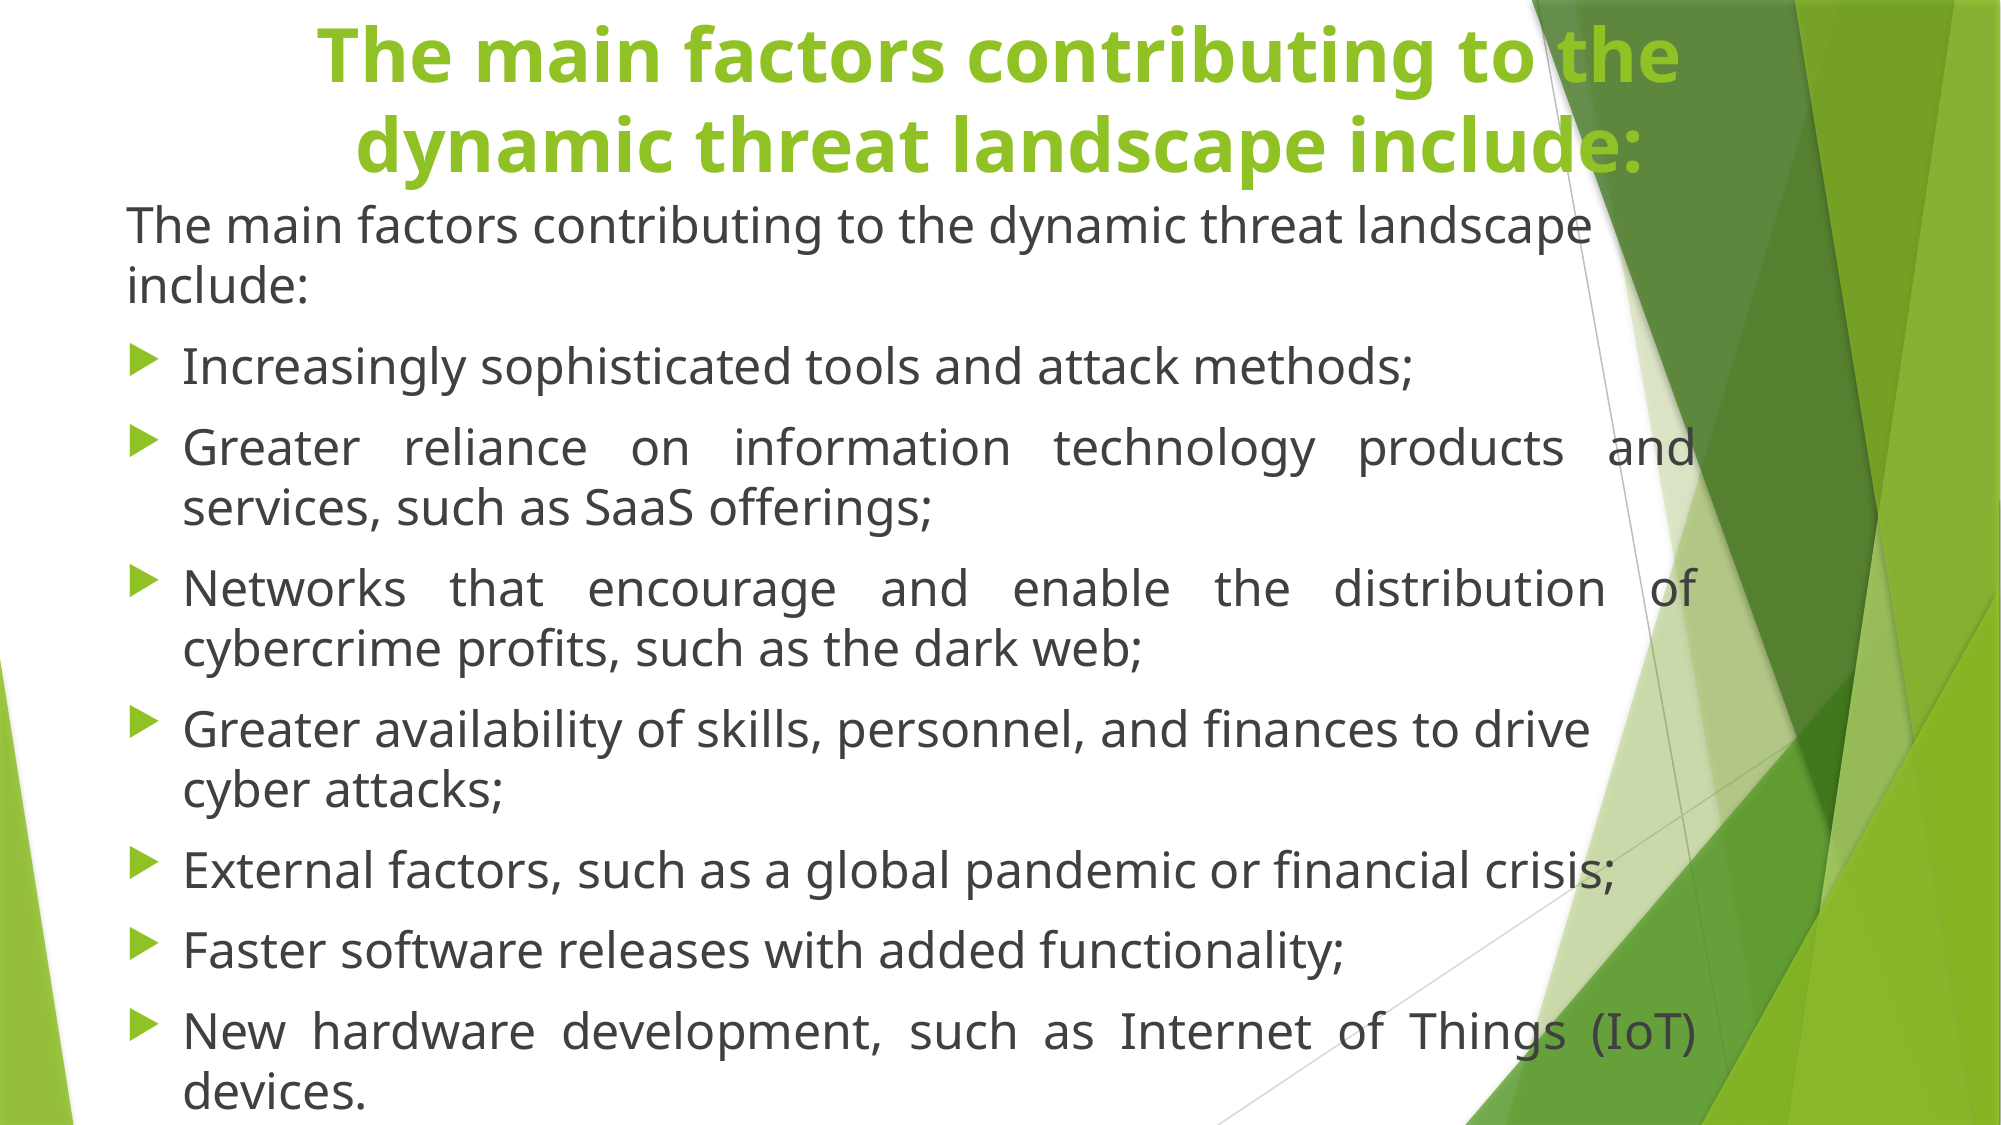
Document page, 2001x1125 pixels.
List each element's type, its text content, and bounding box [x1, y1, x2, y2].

title The main factors contributing to the dynamic threat landscape include: [137, 0, 1863, 327]
list The main factors contributing to the dynamic threat landscape include: Increasingly sophisticated tools and attack methods; Greater reliance on information technology products and services, such as SaaS offerings; Networks that encourage and enable the distribution of cybercrime profits, such as the dark web; Greater availability of skills, personnel, and finances to drive cyber attacks; External factors, such as a global pandemic or financial crisis; Faster software releases with added functionality; New hardware development, such as Internet of Things (IoT) devices. [111, 186, 1713, 1101]
